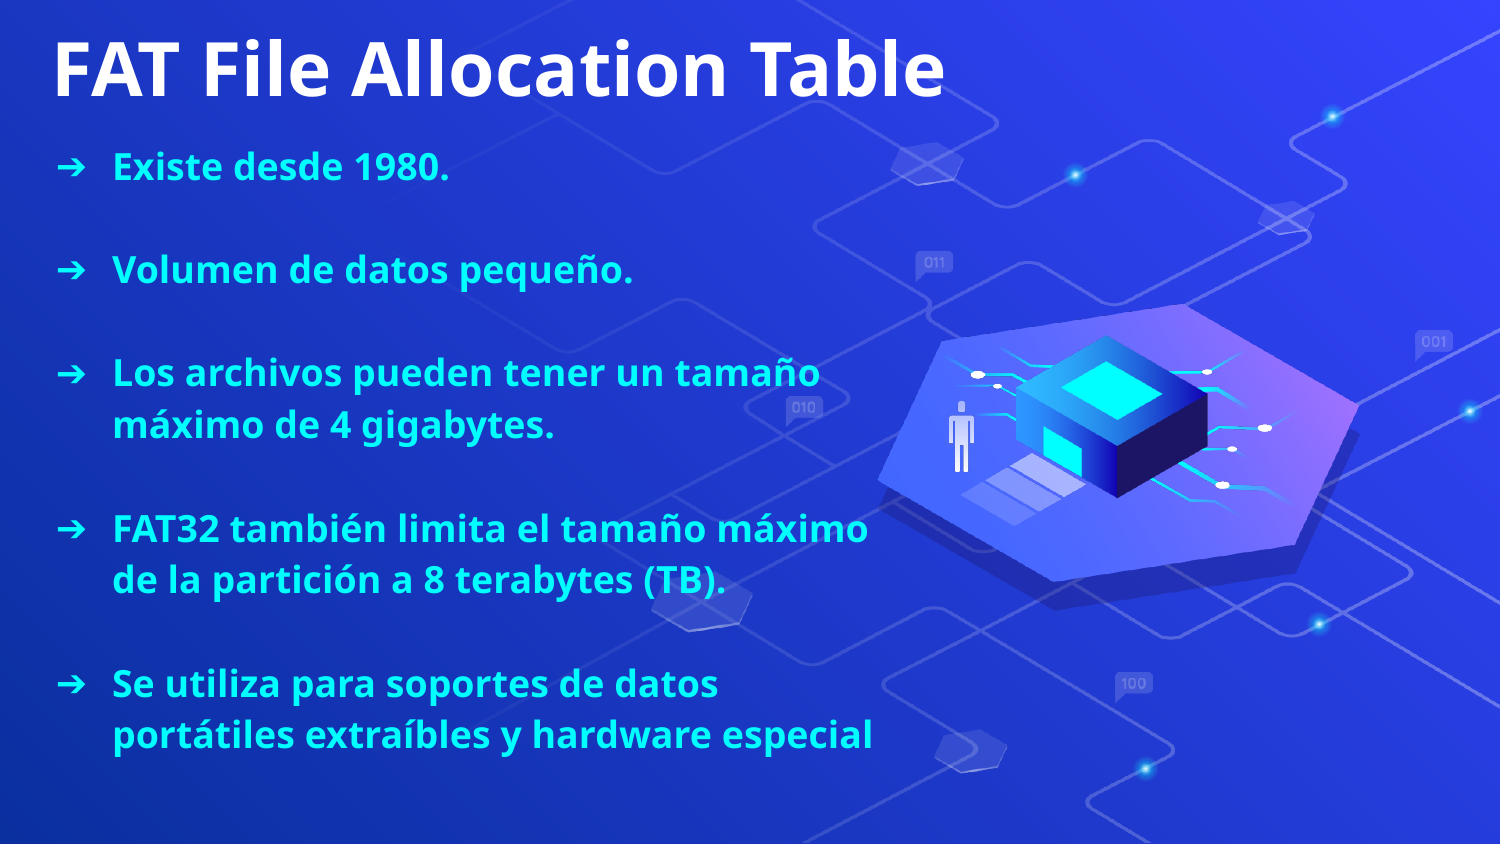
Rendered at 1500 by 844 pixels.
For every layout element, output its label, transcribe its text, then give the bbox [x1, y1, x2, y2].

picture [0, 0, 1500, 844]
subtitle Existe desde 1980. Volumen de datos pequeño. Los archivos pueden tener un tamaño máximo de 4 gigabytes. FAT32 también limita el tamaño máximo de la partición a 8 terabytes (TB). Se utiliza para soportes de datos portátiles extraíbles y hardware especial [37, 135, 912, 754]
title FAT File Allocation Table [51, 16, 1060, 112]
